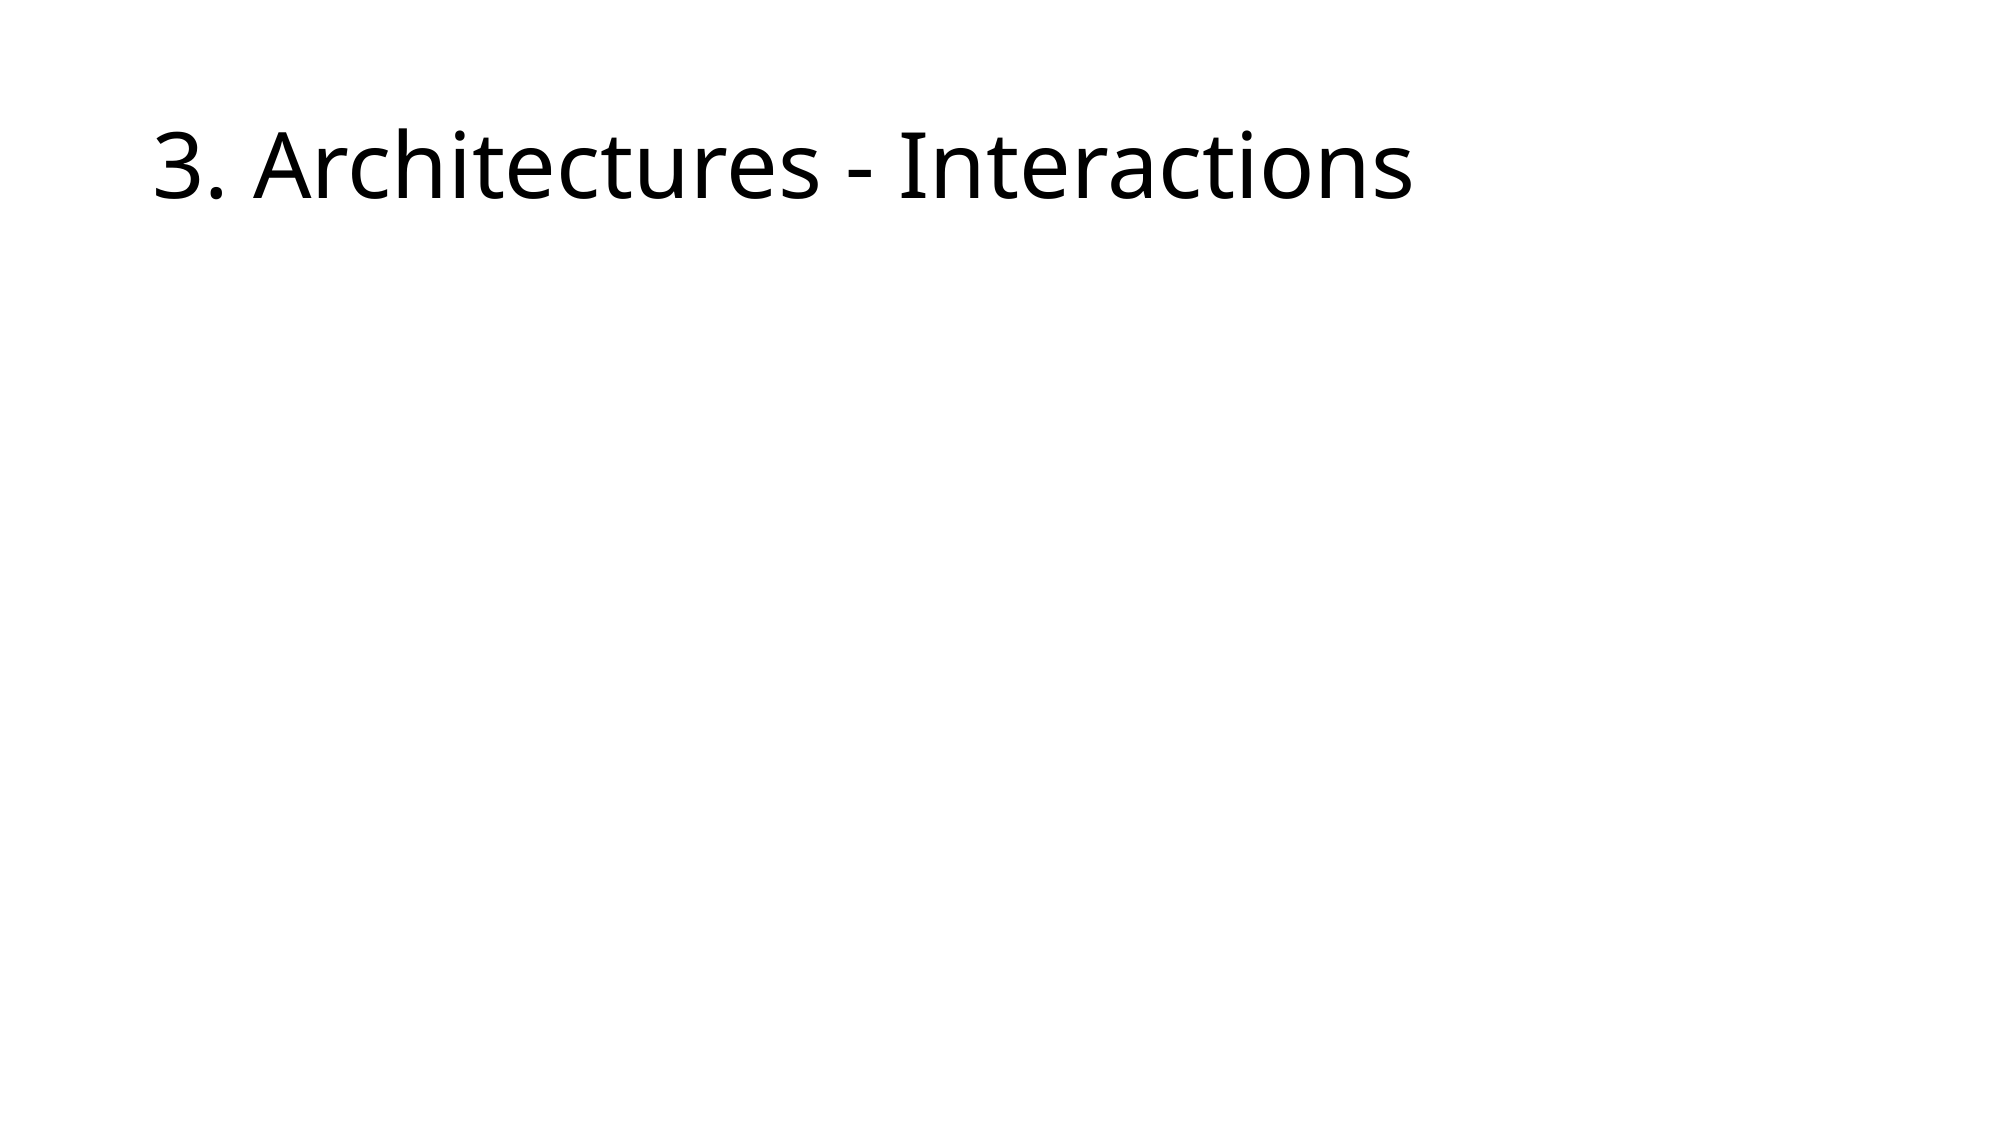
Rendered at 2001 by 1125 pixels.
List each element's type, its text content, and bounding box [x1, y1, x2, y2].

title 3. Architectures - Interactions [137, 59, 1863, 278]
